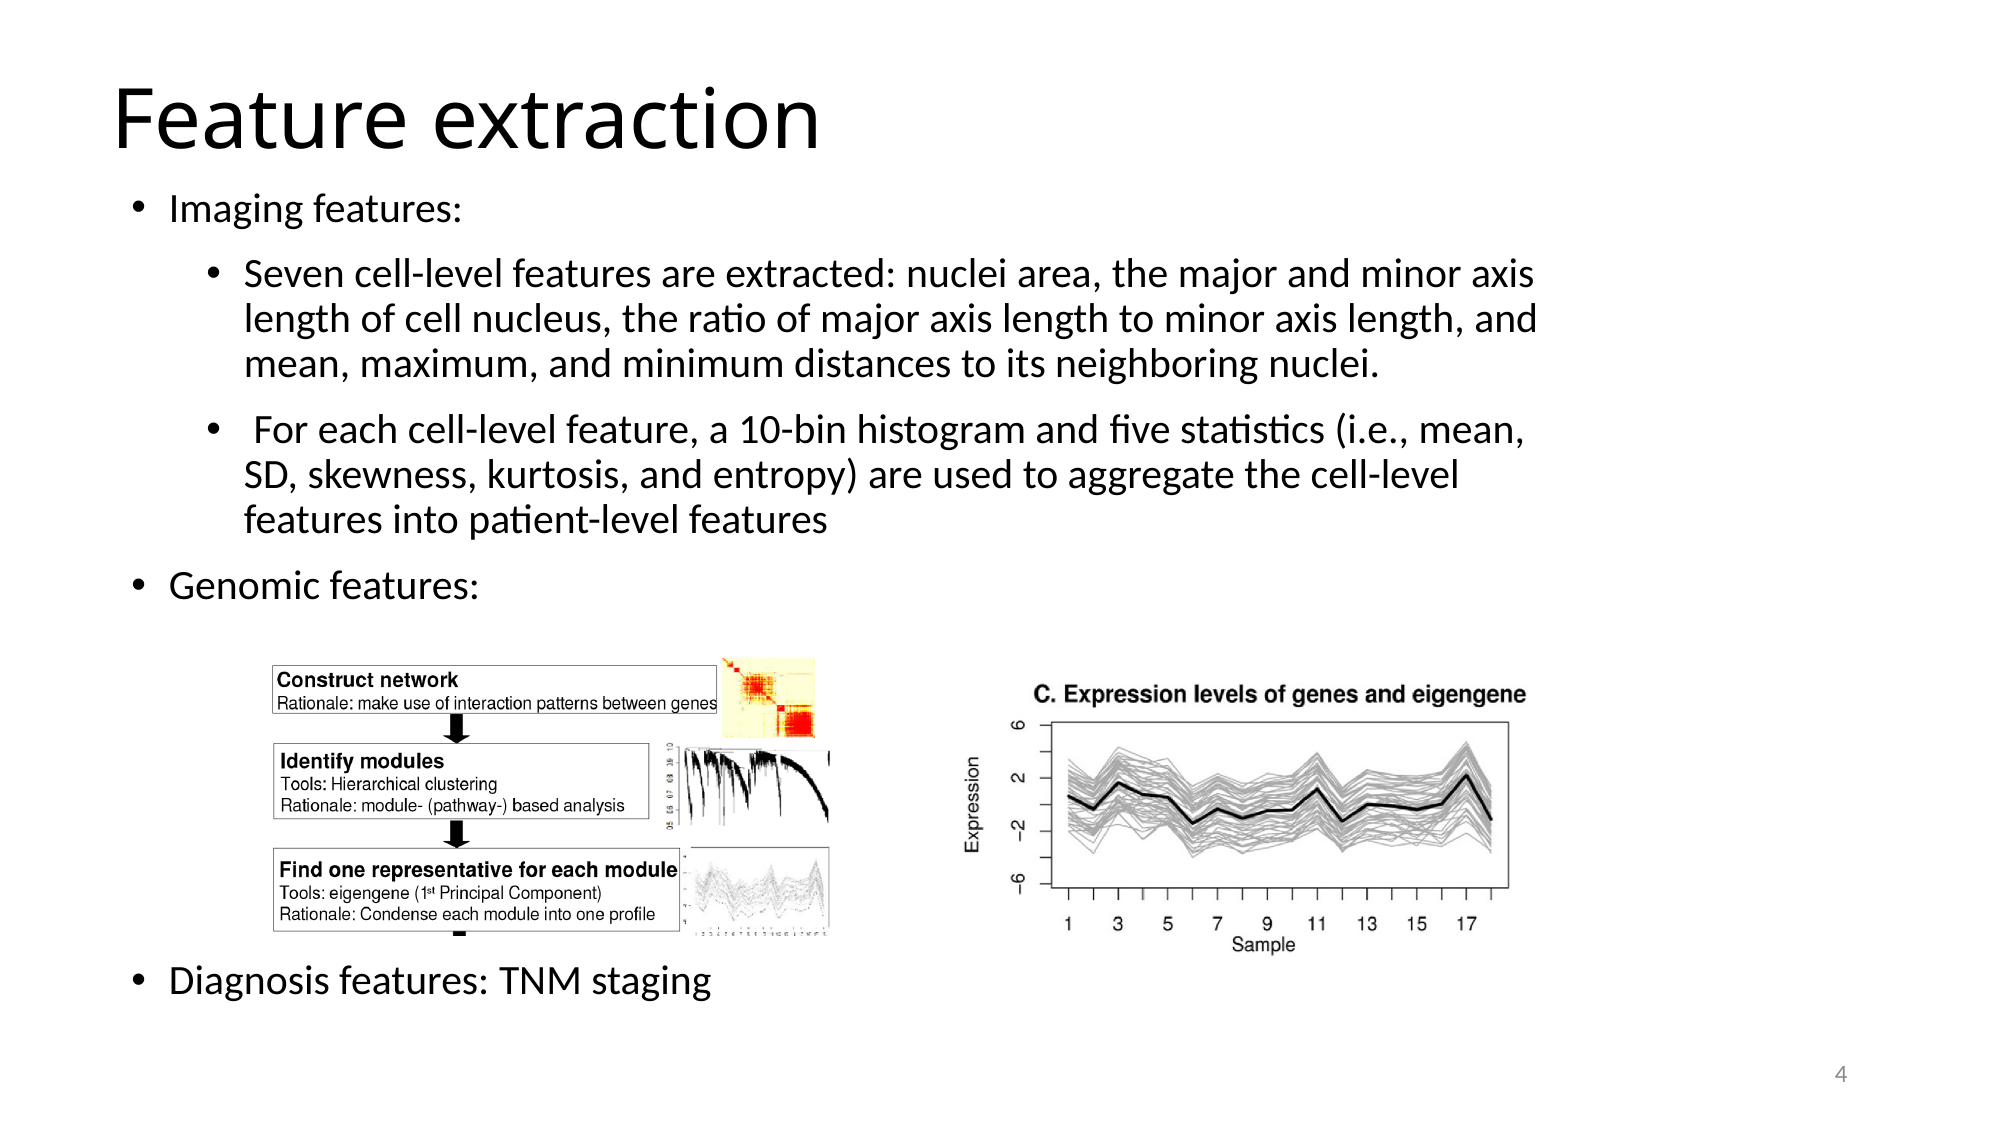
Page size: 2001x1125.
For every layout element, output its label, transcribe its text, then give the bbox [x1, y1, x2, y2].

slide_number 4 [1412, 1042, 1863, 1103]
picture [954, 675, 1549, 962]
picture [264, 656, 859, 936]
text_box Imaging features: Seven cell-level features are extracted: nuclei area, the major and minor axis length of cell nucleus, the ratio of major axis length to minor axis length, and mean, maximum, and minimum distances to its neighboring nuclei. For each cell-level feature, a 10-bin histogram and ﬁve statistics (i.e., mean, SD, skewness, kurtosis, and entropy) are used to aggregate the cell-level features into patient-level features Genomic features: Diagnosis features: TNM staging [116, 178, 1562, 1012]
title Feature extraction [96, 68, 1822, 174]
